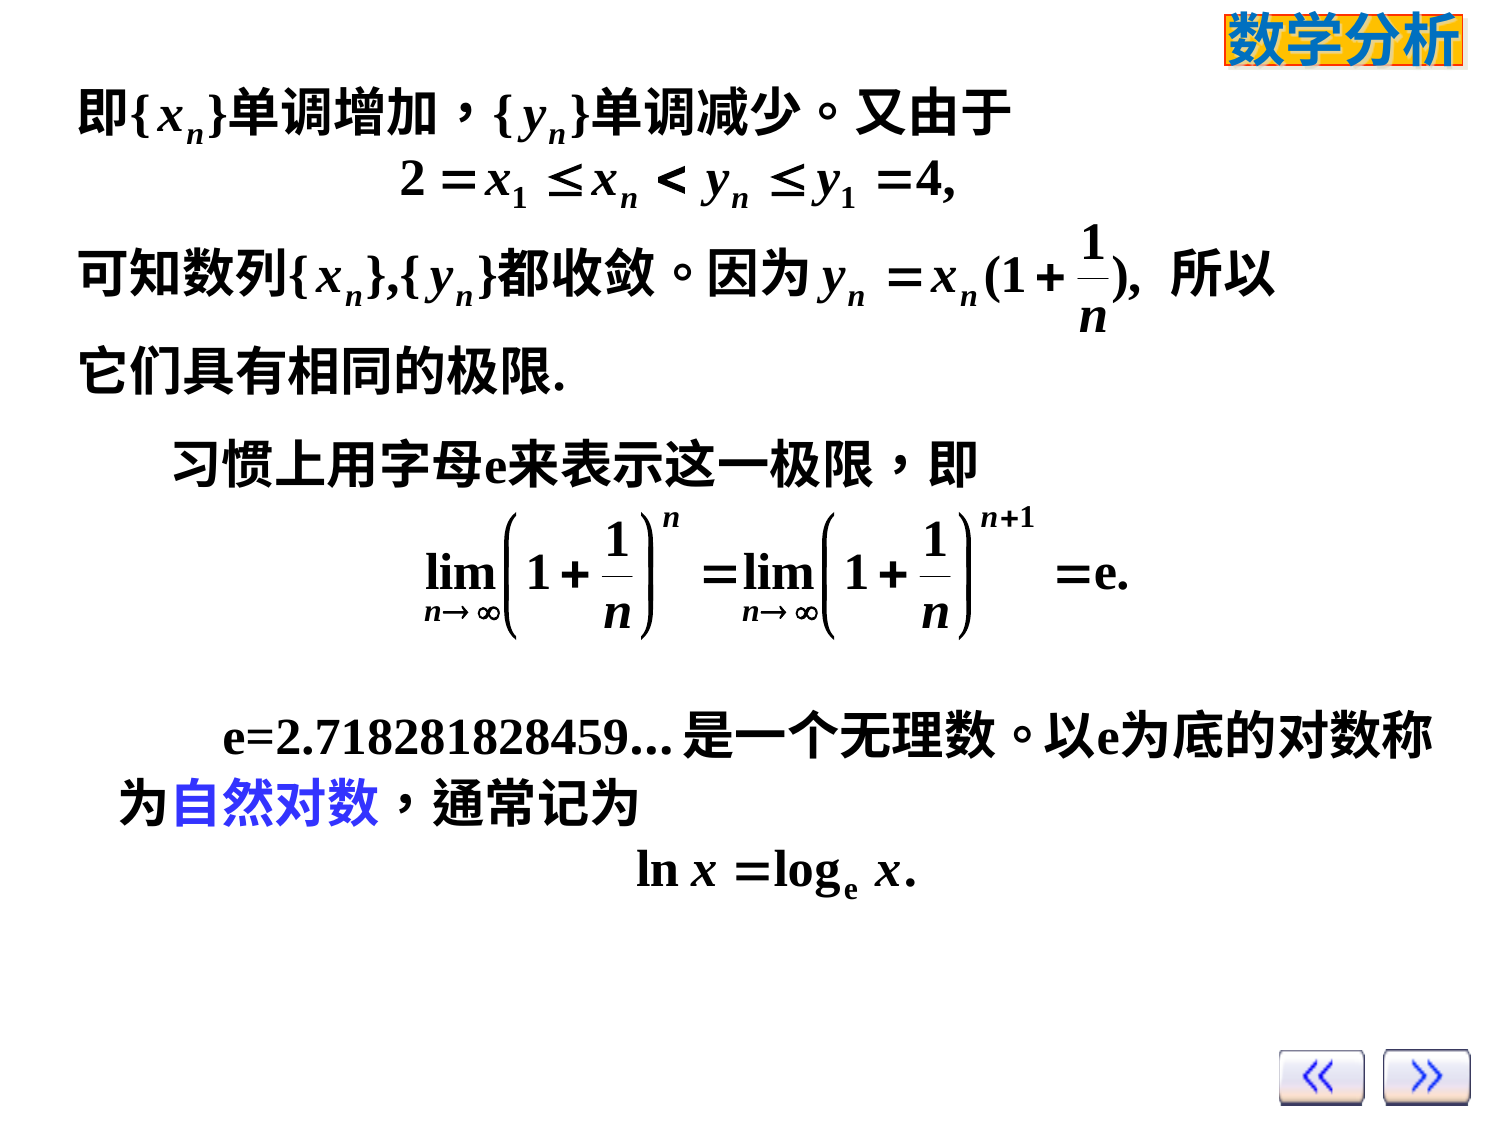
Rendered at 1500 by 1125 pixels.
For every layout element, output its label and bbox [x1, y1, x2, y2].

text_box [116, 430, 1435, 922]
picture [1279, 1050, 1365, 1106]
text_box [76, 77, 1277, 418]
picture [1383, 1049, 1471, 1106]
